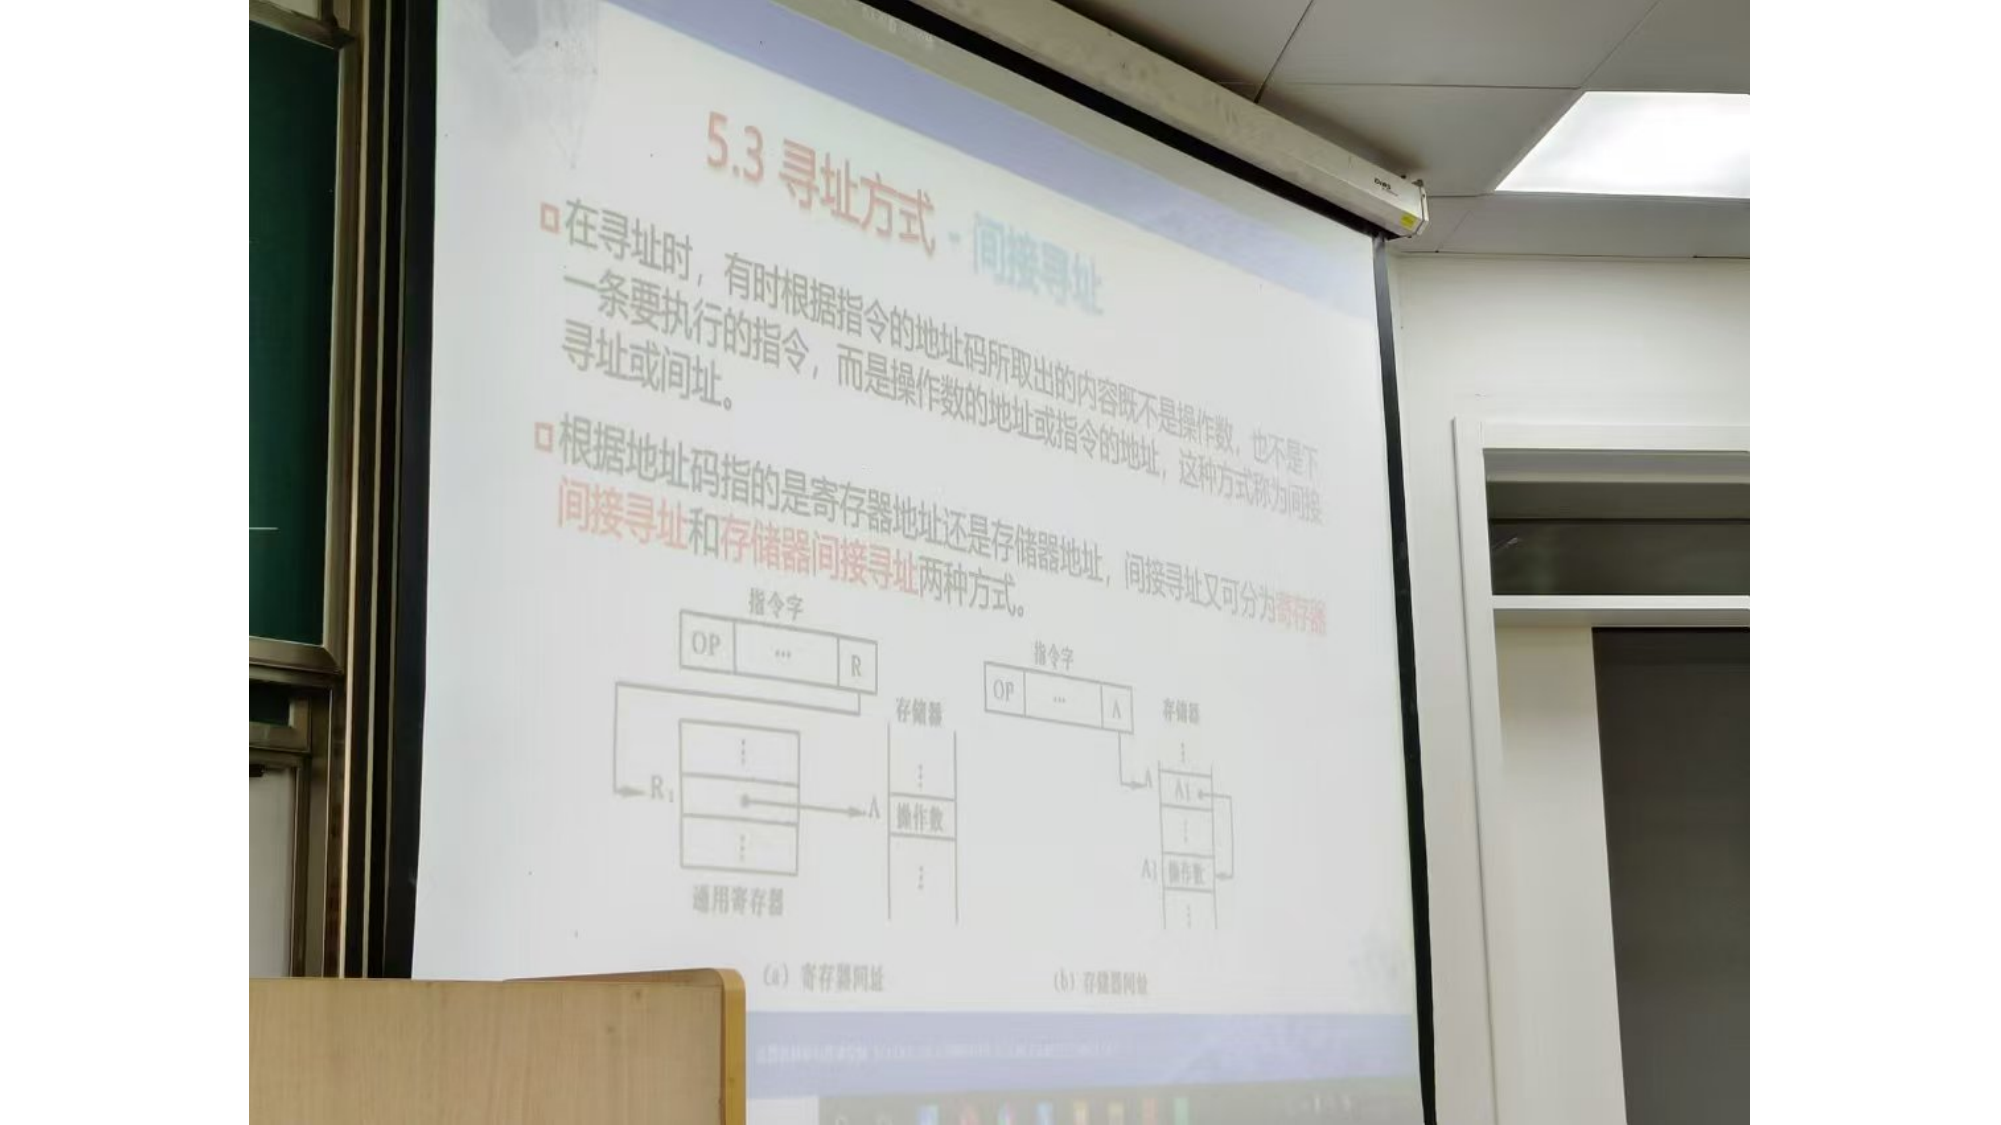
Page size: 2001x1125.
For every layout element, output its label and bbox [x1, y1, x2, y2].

picture [249, 0, 1750, 1125]
